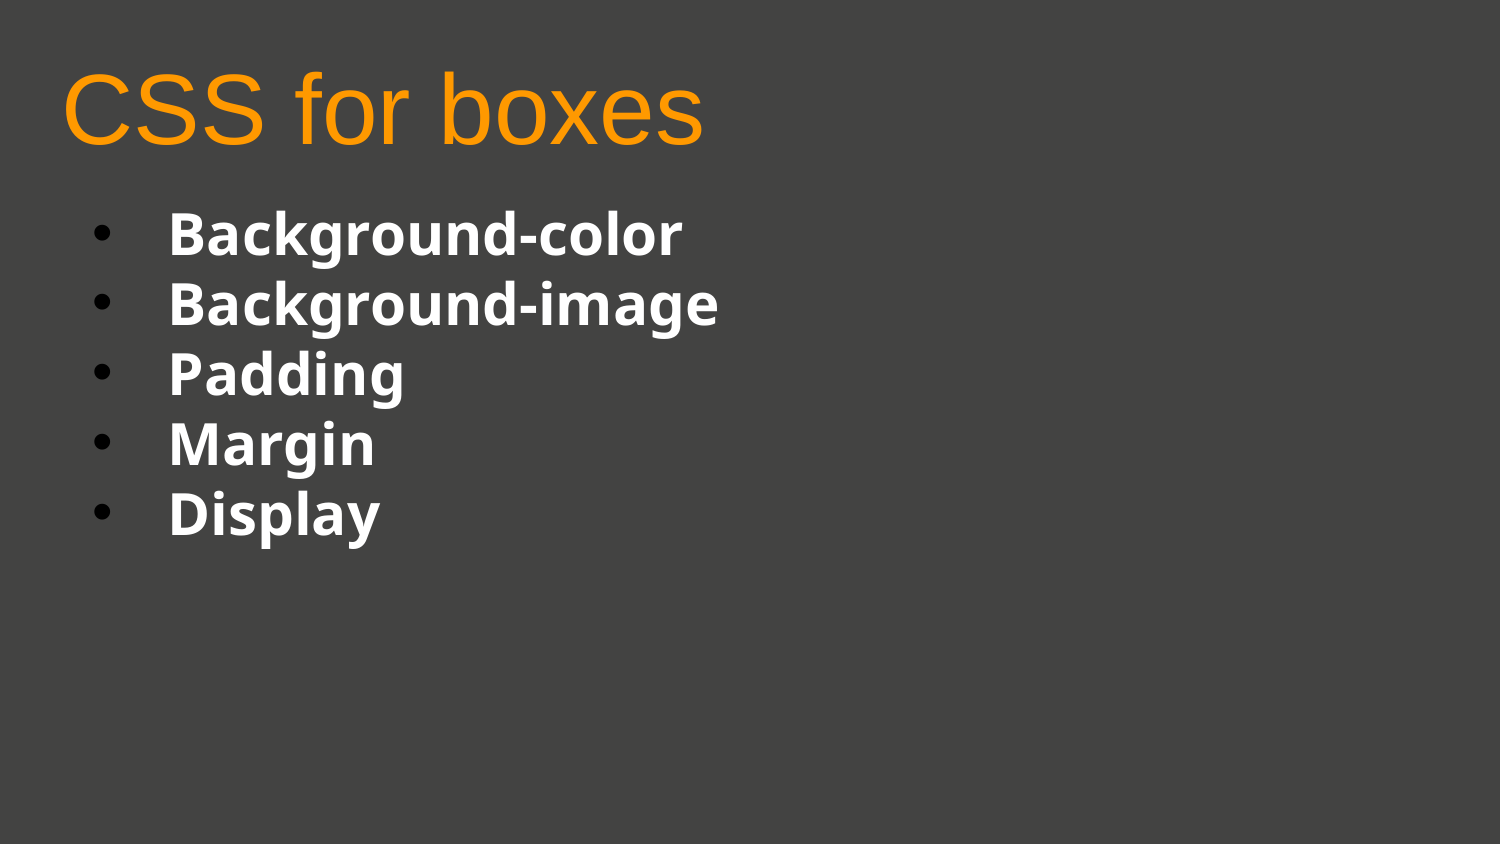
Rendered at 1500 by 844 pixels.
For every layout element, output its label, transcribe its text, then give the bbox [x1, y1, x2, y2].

text_box Background-color Background-image Padding Margin Display [77, 219, 828, 811]
text_box CSS for boxes [46, 29, 1463, 219]
